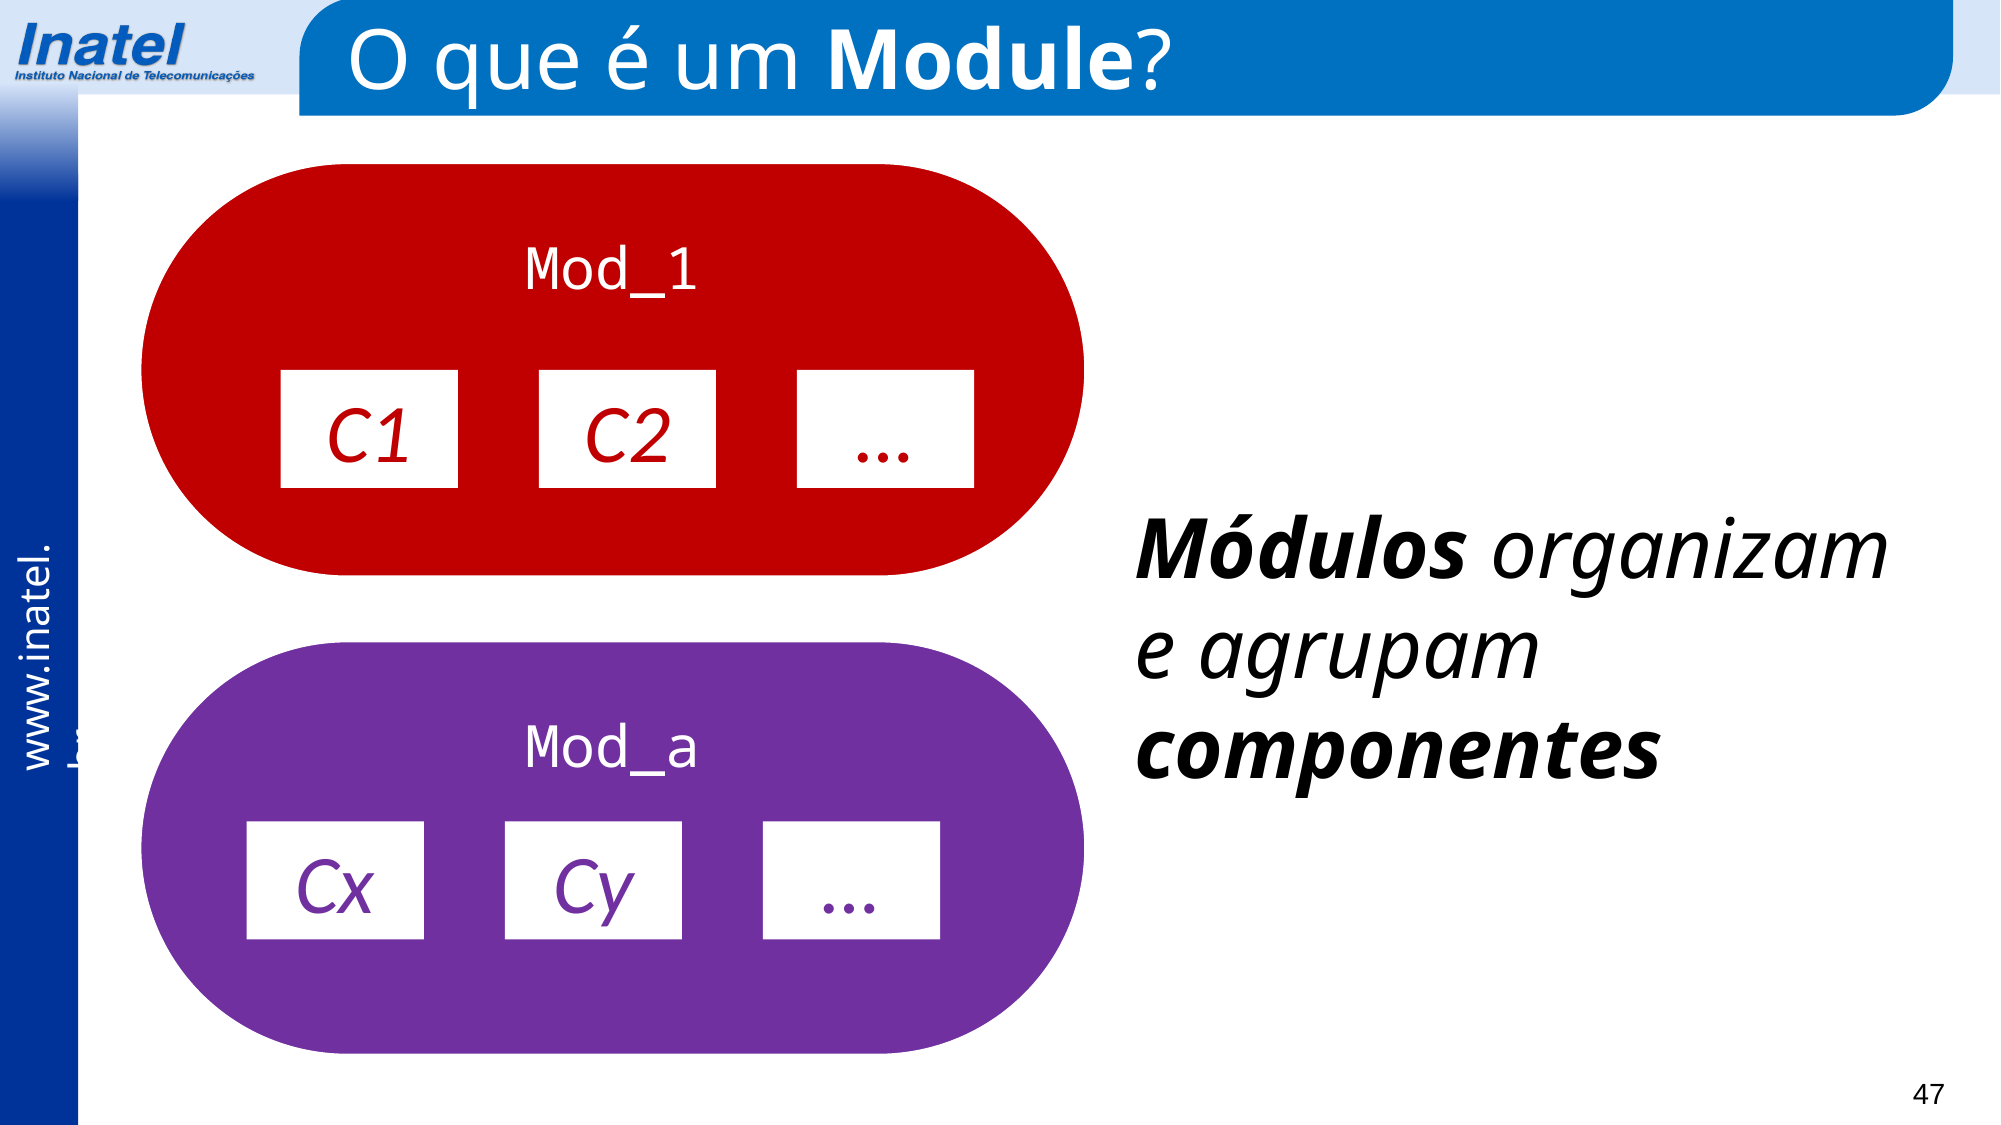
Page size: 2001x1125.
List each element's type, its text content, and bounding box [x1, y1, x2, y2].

text_box Mod_a [140, 641, 1086, 1055]
text_box O que é um Module? [298, 0, 1955, 117]
text_box Módulos organizam e agrupam componentes [1119, 487, 1950, 803]
text_box Mod_1 [140, 163, 1086, 577]
text_box C1 [280, 369, 459, 489]
text_box … [762, 820, 941, 940]
text_box Cx [246, 820, 425, 940]
text_box Cy [504, 820, 683, 940]
text_box C2 [538, 369, 717, 489]
text_box … [796, 369, 975, 489]
picture [12, 20, 258, 85]
